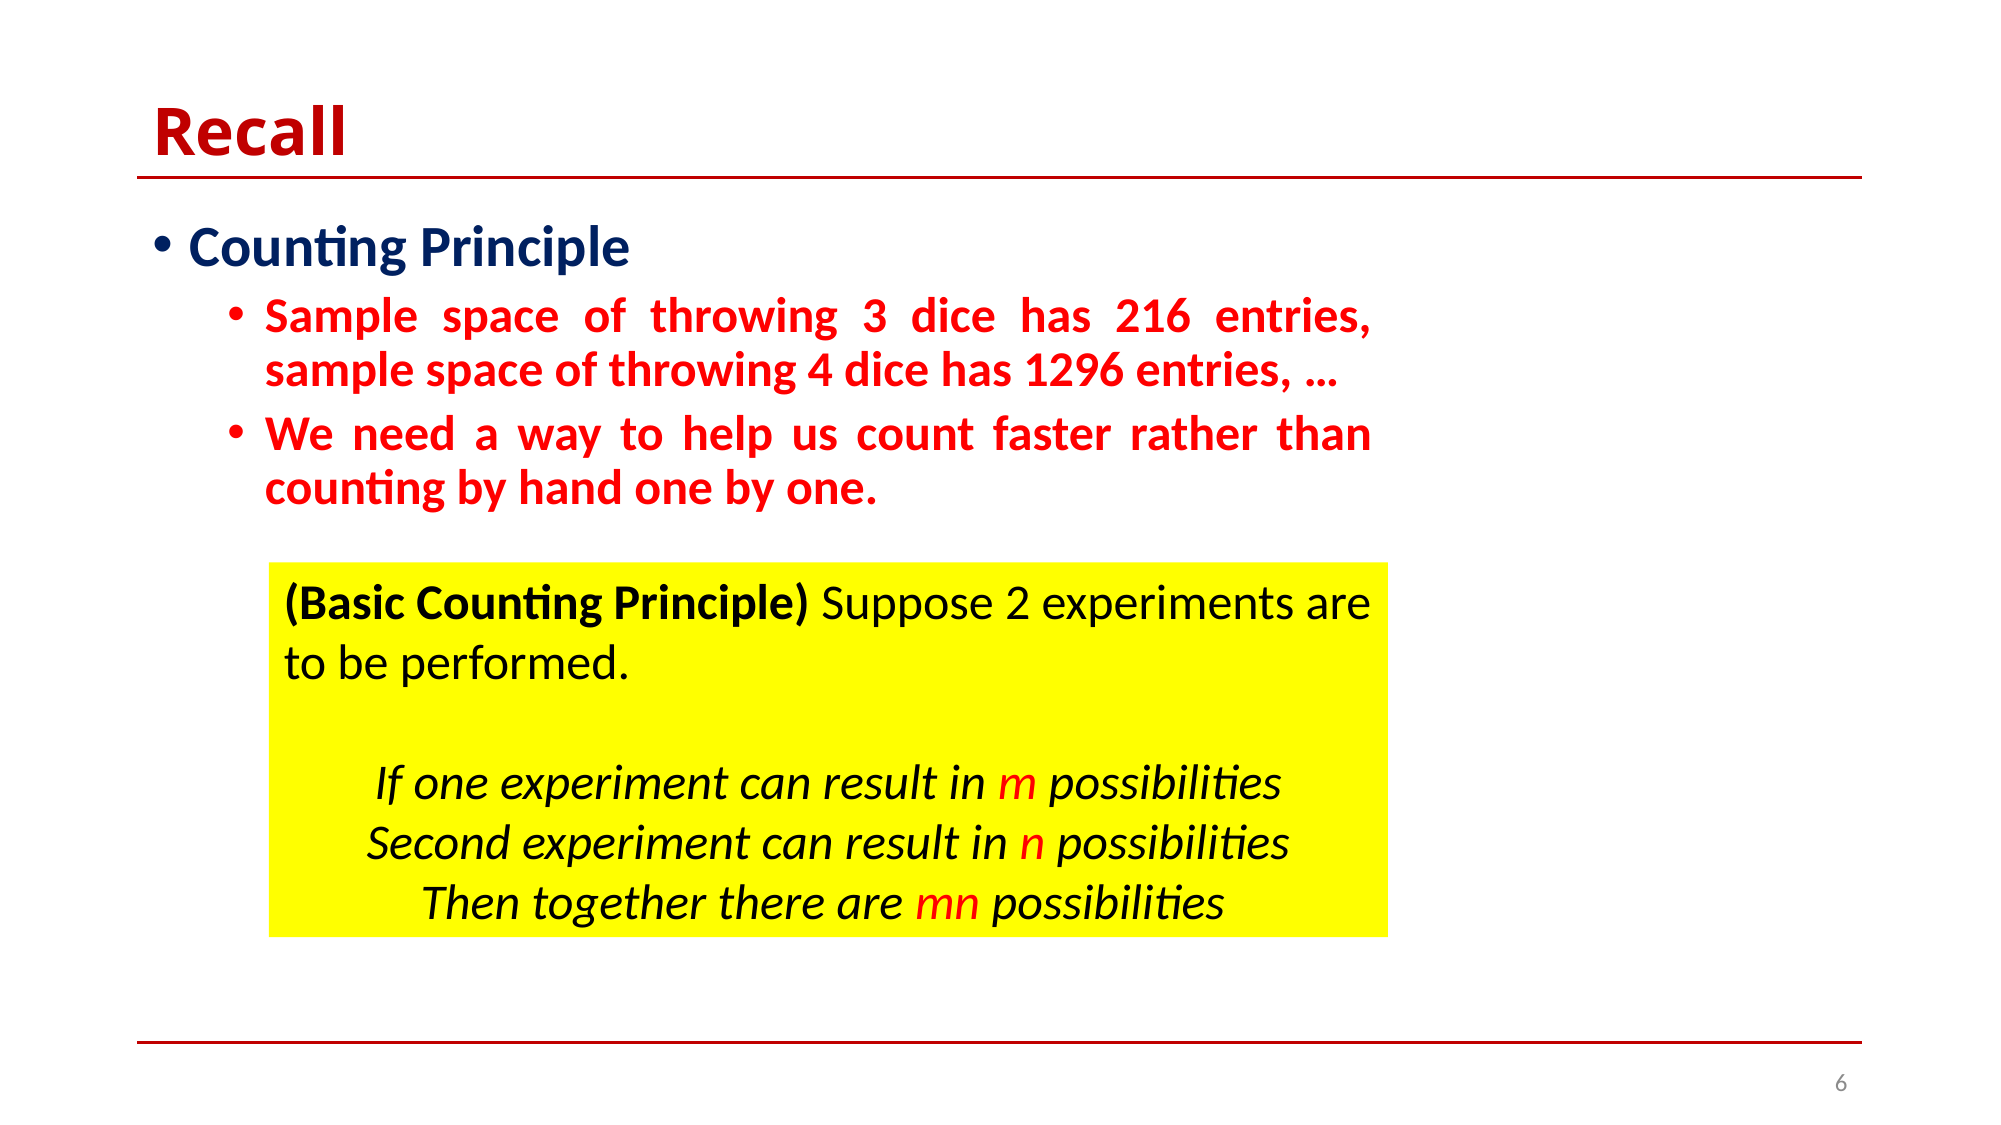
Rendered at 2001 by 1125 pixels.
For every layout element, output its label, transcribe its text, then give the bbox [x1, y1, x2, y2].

list Counting Principle Sample space of throwing 3 dice has 216 entries, sample space of throwing 4 dice has 1296 entries, … We need a way to help us count faster rather than counting by hand one by one. [137, 208, 1388, 1014]
title Recall [137, 90, 1863, 178]
slide_number 6 [1412, 1051, 1863, 1111]
text_box (Basic Counting Principle) Suppose 2 experiments are to be performed. If one experiment can result in m possibilities Second experiment can result in n possibilities Then together there are mn possibilities [268, 562, 1388, 938]
